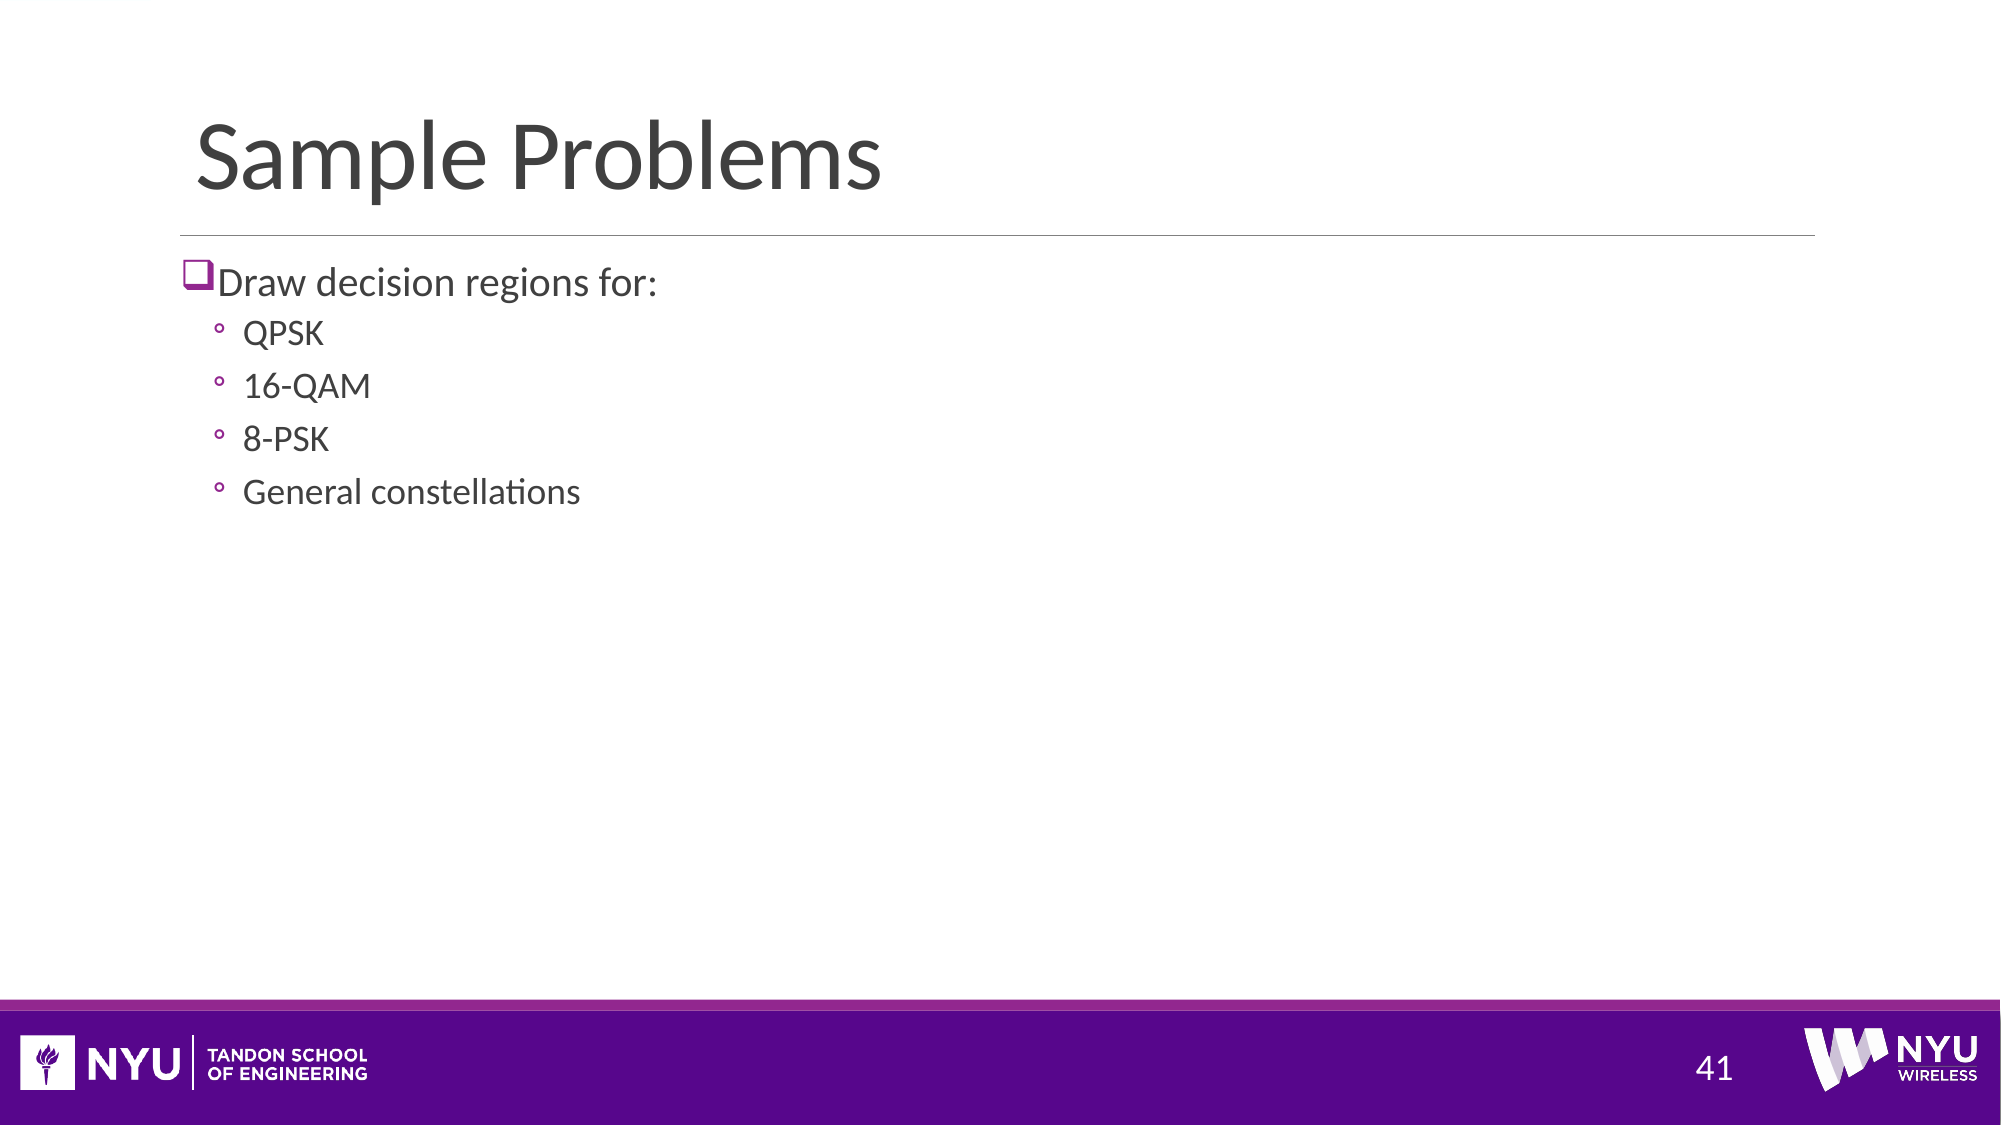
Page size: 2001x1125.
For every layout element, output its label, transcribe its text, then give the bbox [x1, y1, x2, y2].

slide_number 41 [1533, 1035, 1749, 1096]
list Draw decision regions for: QPSK 16-QAM 8-PSK General constellations [180, 252, 1830, 963]
title Sample Problems [180, 47, 1830, 218]
